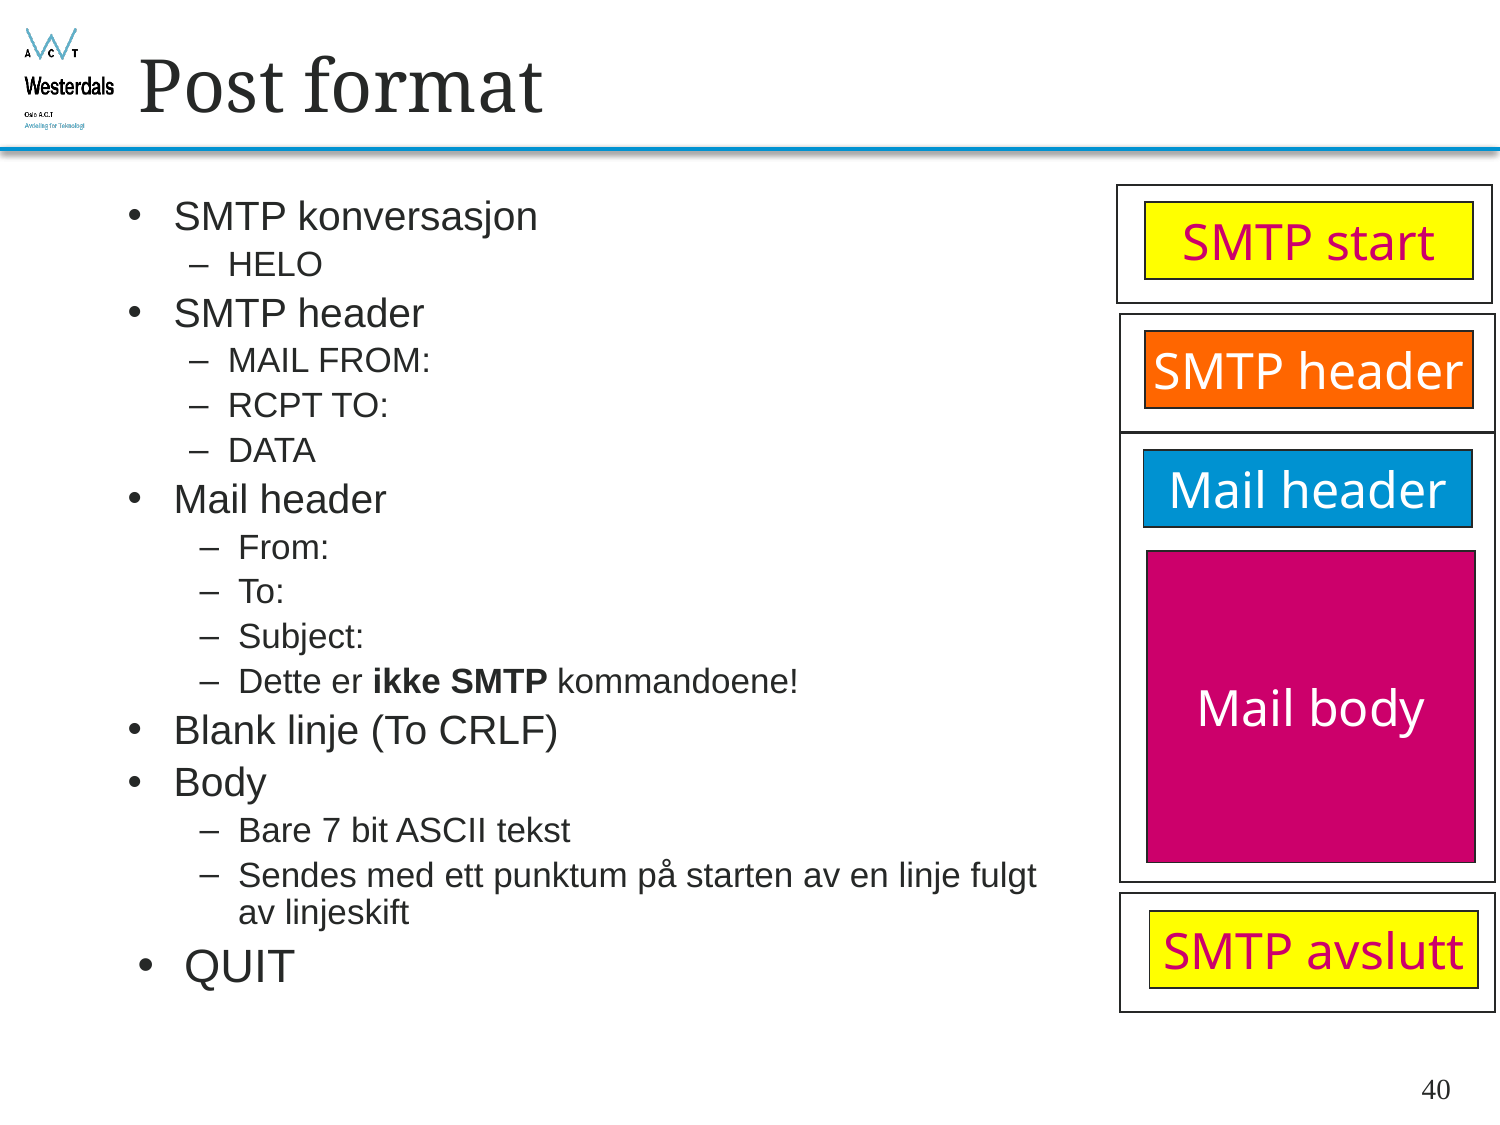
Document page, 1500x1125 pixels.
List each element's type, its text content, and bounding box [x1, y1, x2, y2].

picture [0, 0, 124, 146]
slide_number 40 [1399, 1058, 1467, 1119]
list SMTP konversasjon HELO SMTP header MAIL FROM: RCPT TO: DATA Mail header From: To: Subject: Dette er ikke SMTP kommandoene! Blank linje (To CRLF) Body Bare 7 bit ASCII tekst Sendes med ett punktum på starten av en linje fulgt av linjeskift QUIT [112, 187, 1066, 1010]
title Post format [123, 30, 1416, 136]
text_box [1119, 313, 1495, 432]
text_box [1119, 893, 1495, 1012]
text_box [1117, 184, 1493, 303]
text_box [1120, 432, 1496, 882]
